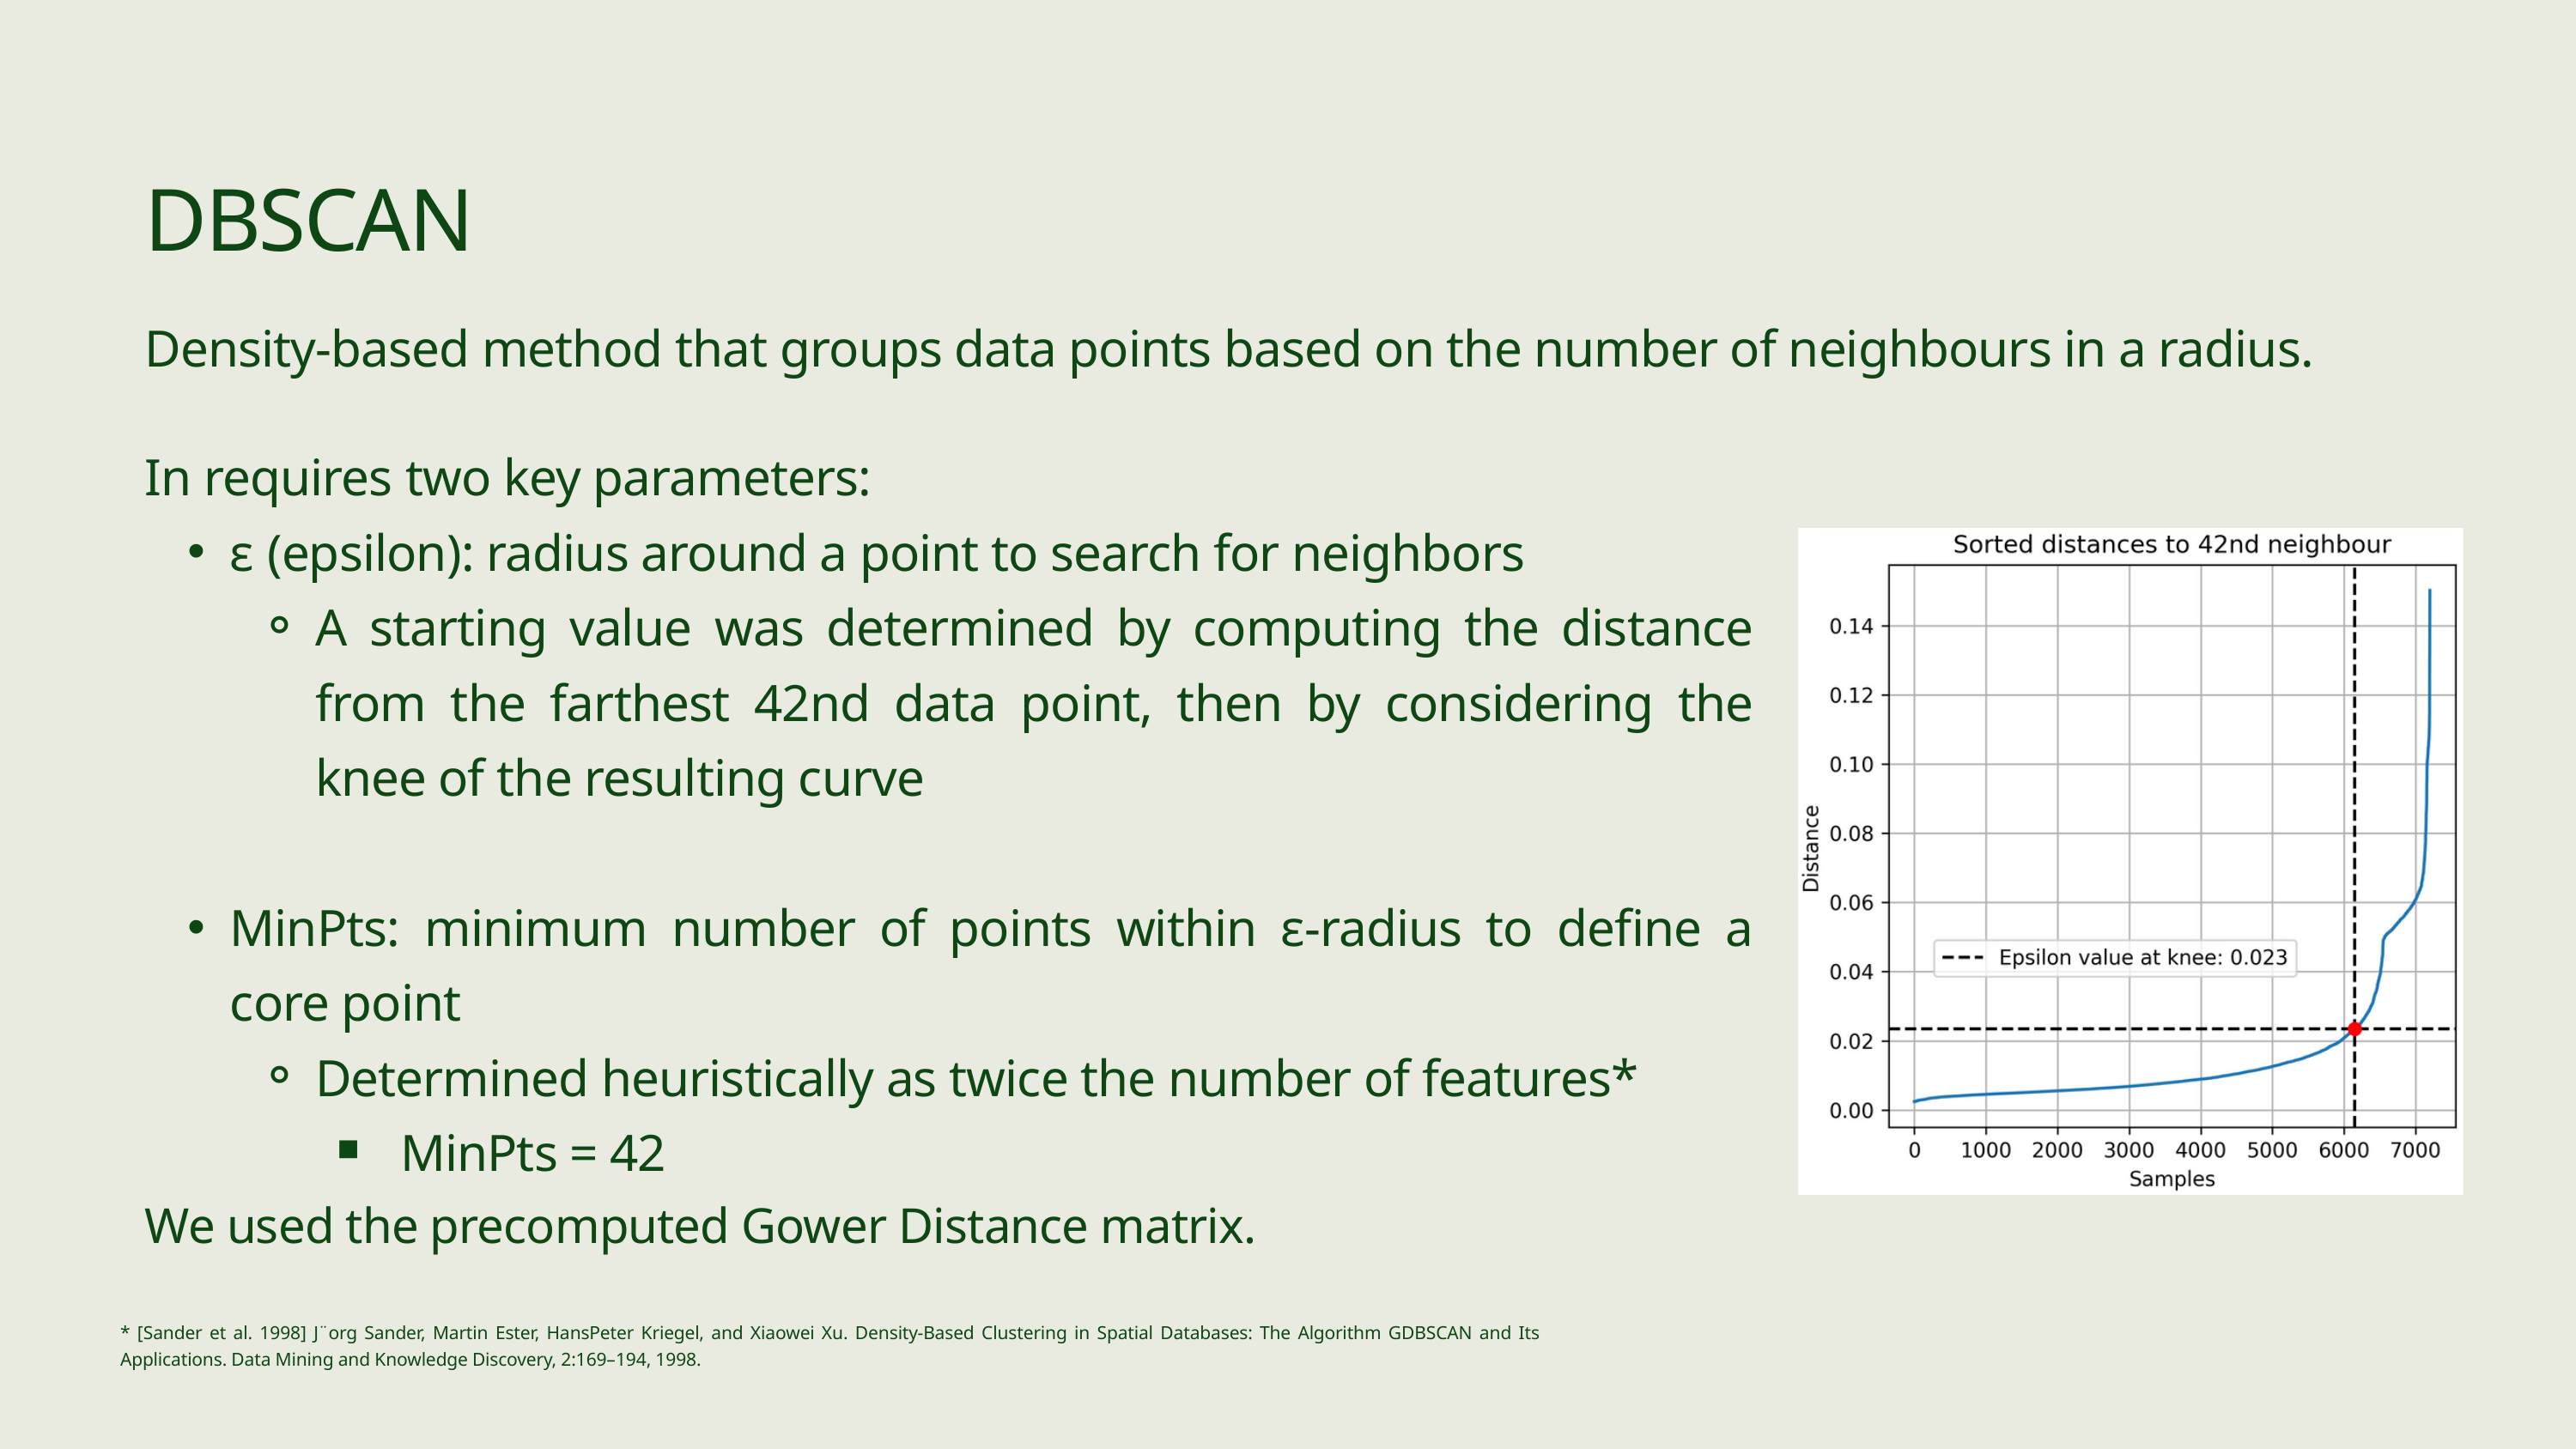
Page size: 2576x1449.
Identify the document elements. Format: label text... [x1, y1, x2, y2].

text_box In requires two key parameters: ε (epsilon): radius around a point to search for neighbors A starting value was determined by computing the distance from the farthest 42nd data point, then by considering the knee of the resulting curve MinPts: minimum number of points within ε-radius to define a core point Determined heuristically as twice the number of features* MinPts = 42 [144, 430, 1753, 1182]
text_box * [Sander et al. 1998] J¨org Sander, Martin Ester, HansPeter Kriegel, and Xiaowei Xu. Density-Based Clustering in Spatial Databases: The Algorithm GDBSCAN and Its Applications. Data Mining and Knowledge Discovery, 2:169–194, 1998. [120, 1315, 1541, 1440]
text_box Density-based method that groups data points based on the number of neighbours in a radius. [144, 302, 2464, 378]
text_box DBSCAN [144, 193, 2576, 269]
text_box We used the precomputed Gower Distance matrix. [144, 1179, 1613, 1325]
text_box [1797, 528, 2464, 1195]
